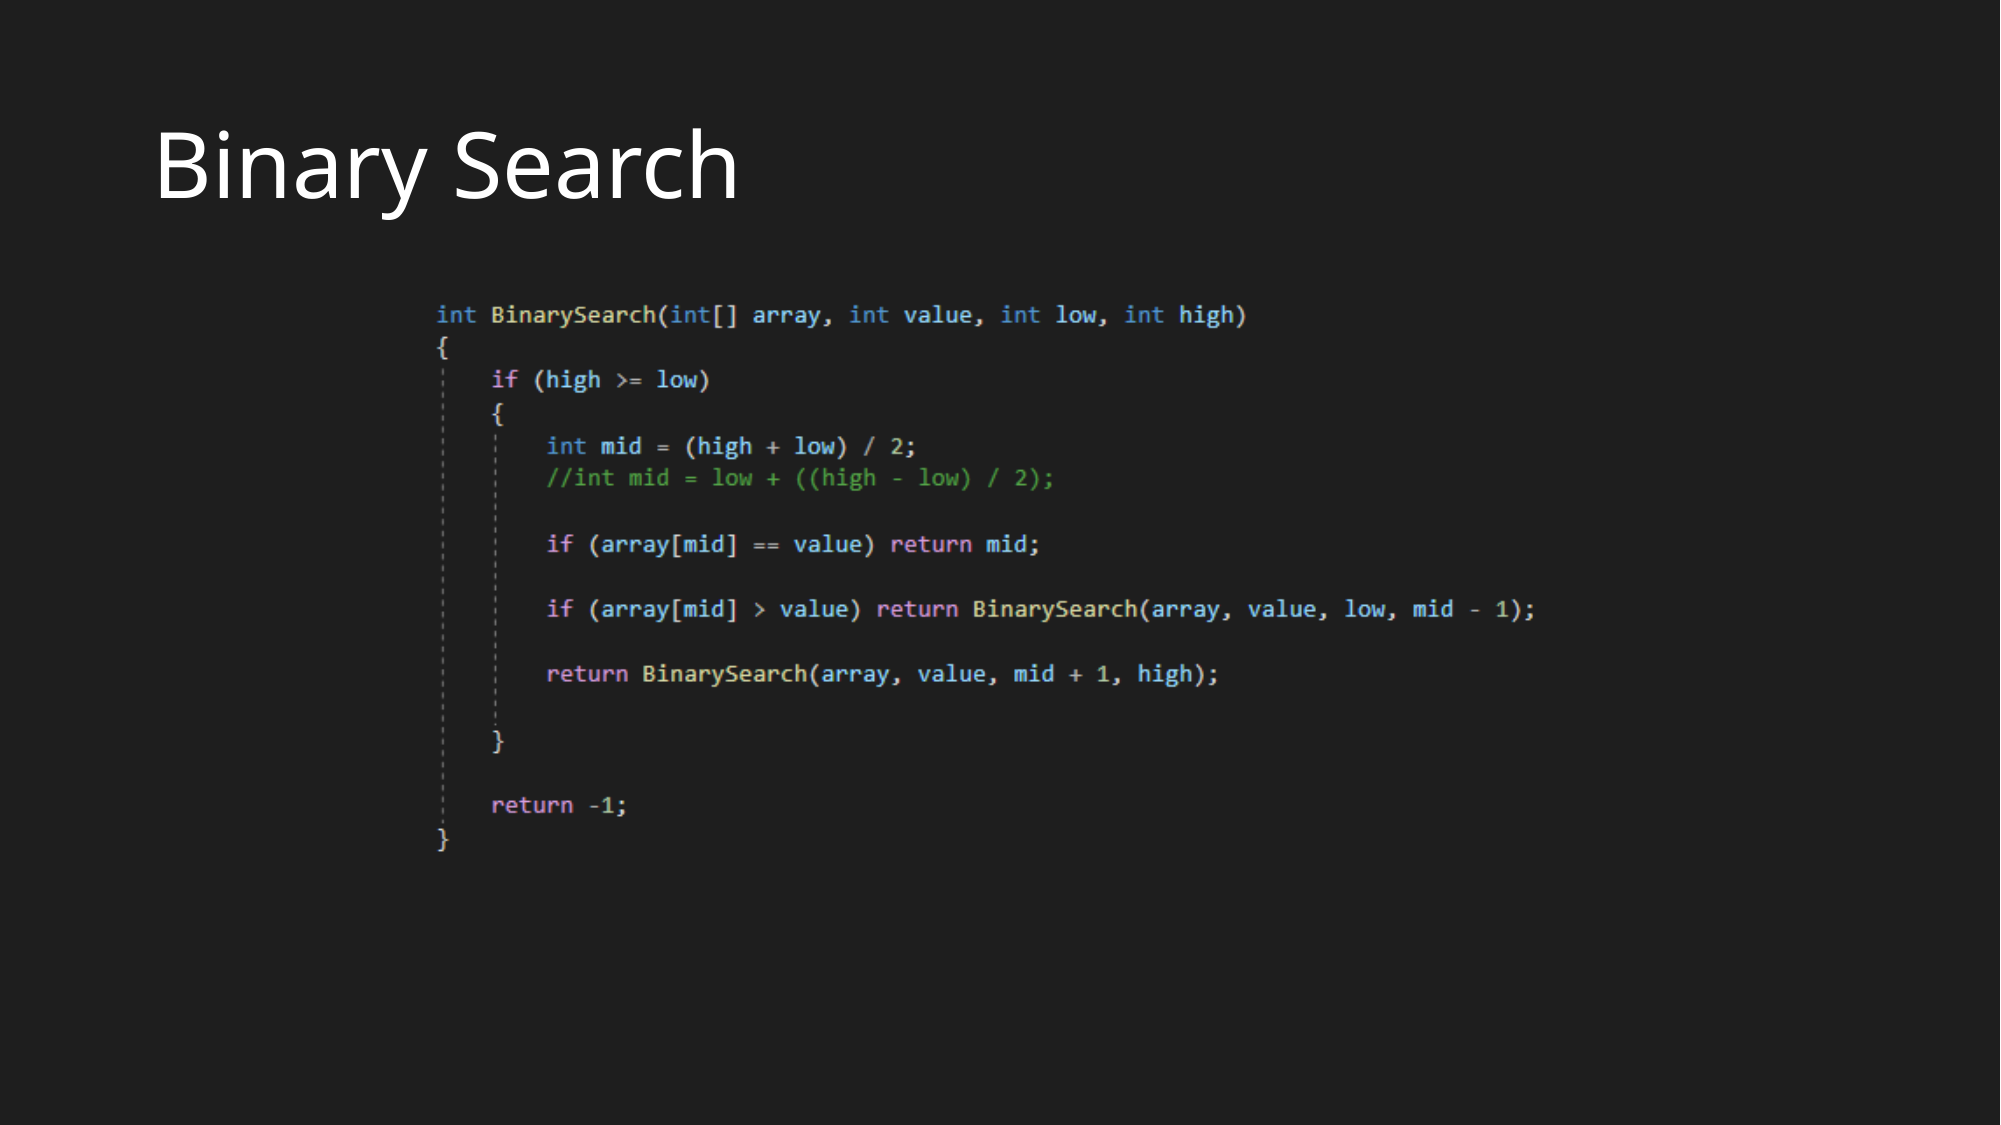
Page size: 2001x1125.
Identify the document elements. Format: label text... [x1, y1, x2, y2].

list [411, 281, 1589, 871]
title Binary Search [137, 59, 1863, 278]
